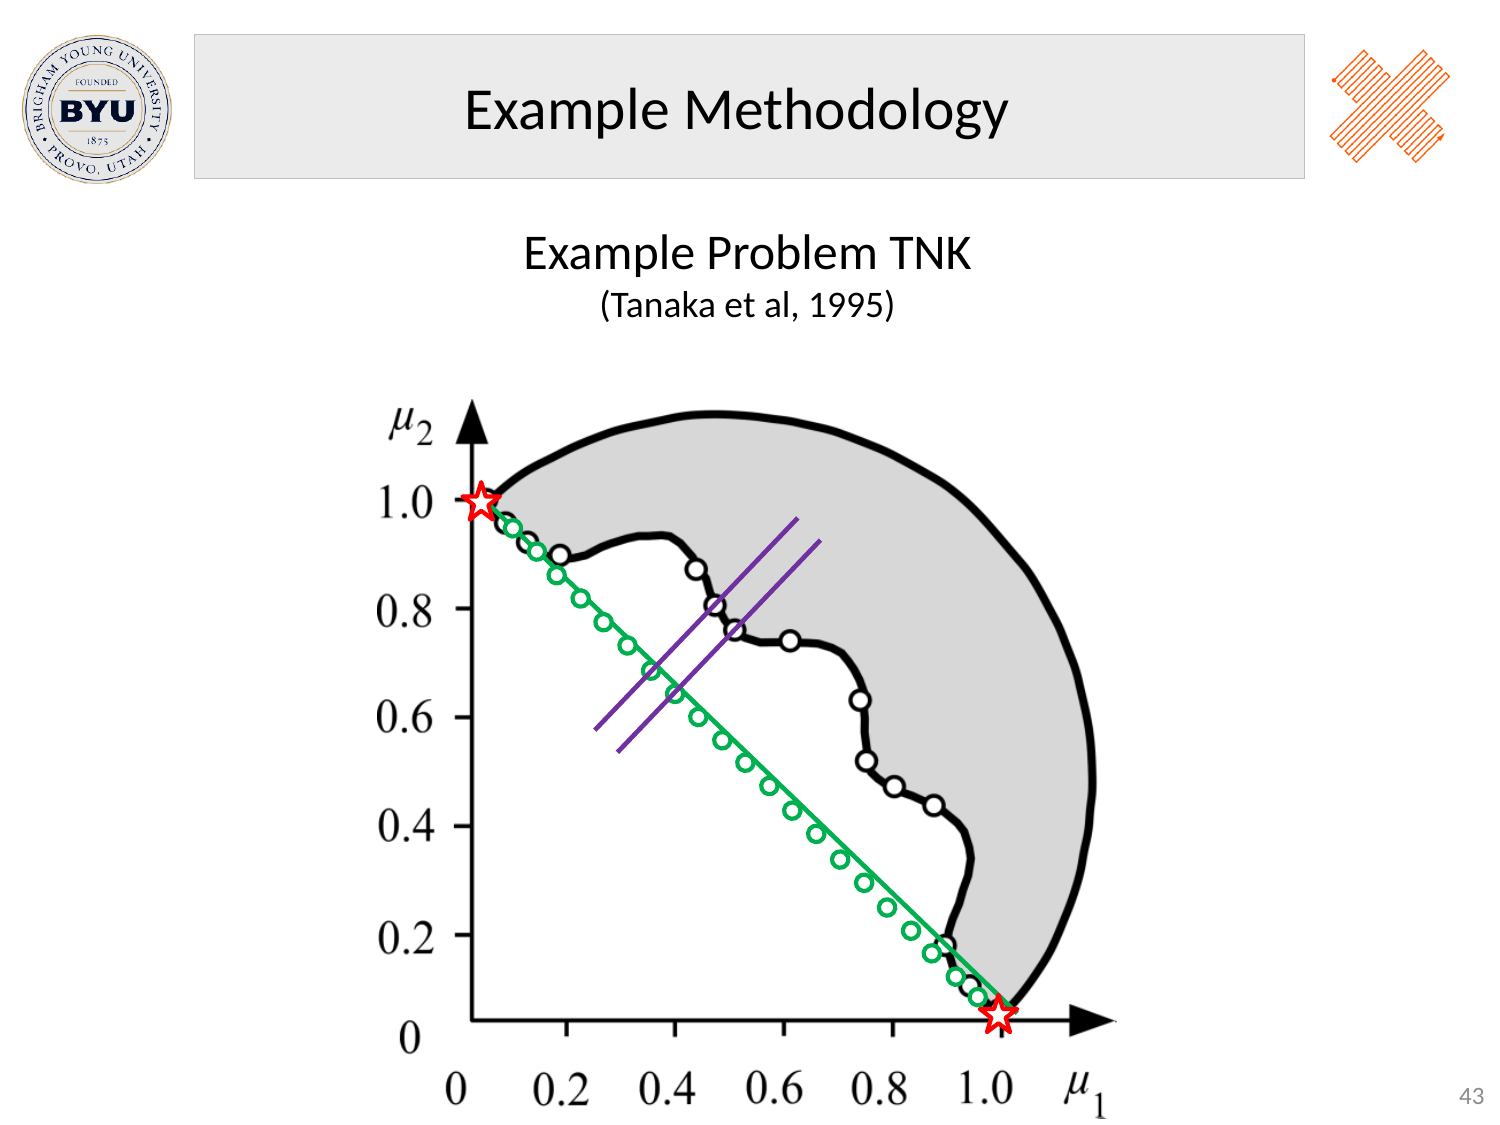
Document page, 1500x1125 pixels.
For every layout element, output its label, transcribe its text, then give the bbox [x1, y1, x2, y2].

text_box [617, 539, 821, 753]
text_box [594, 517, 799, 731]
slide_number 43 [1437, 1064, 1500, 1125]
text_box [484, 500, 1011, 1033]
text_box Example Problem TNK (Tanaka et al, 1995) [485, 212, 1011, 333]
text_box Example Methodology [212, 62, 1263, 150]
picture [1329, 49, 1450, 163]
picture [377, 399, 1117, 1119]
picture [21, 34, 172, 184]
